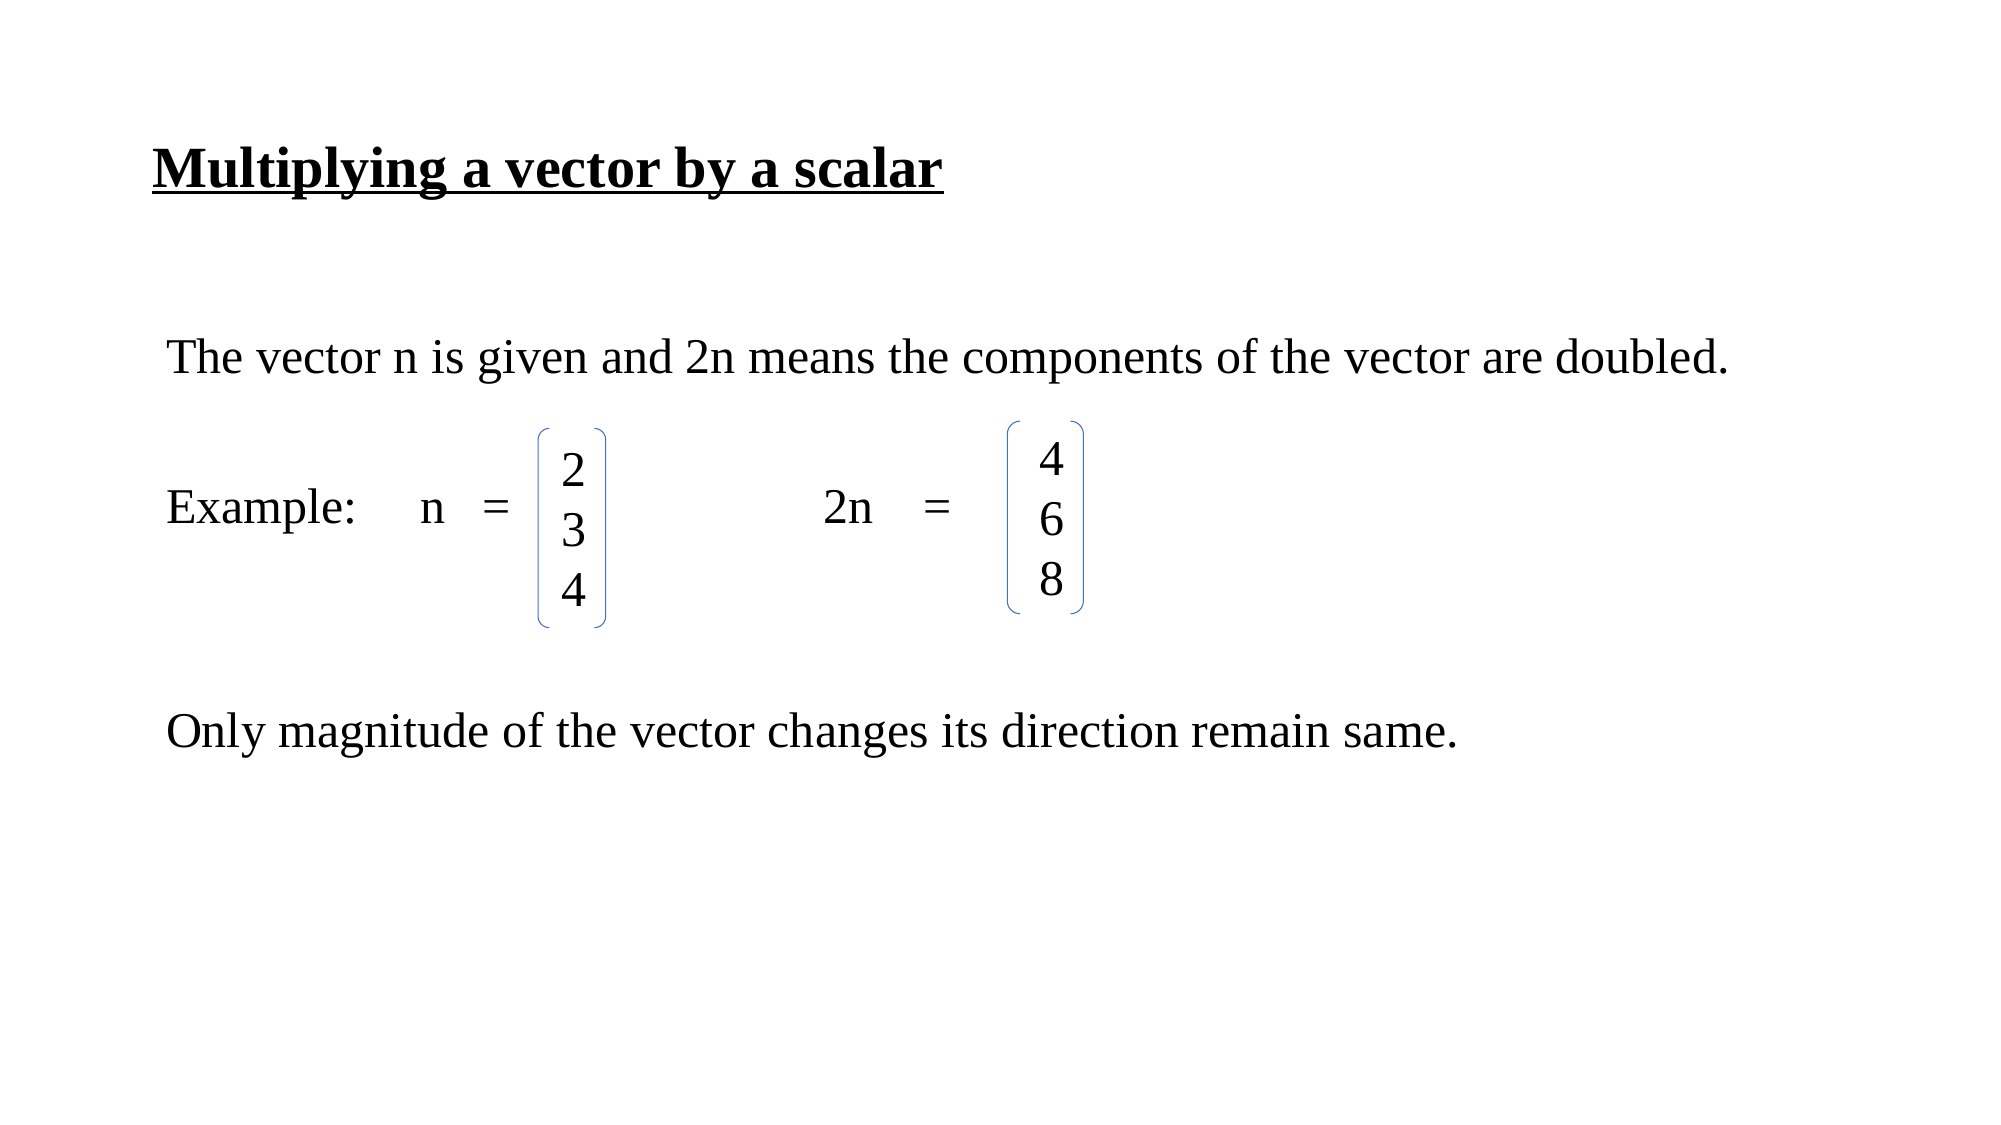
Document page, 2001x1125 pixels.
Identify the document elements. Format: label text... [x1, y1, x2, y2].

text_box 4 6 8 [1024, 418, 1144, 614]
list The vector n is given and 2n means the components of the vector are doubled. Example: n = 2n = Only magnitude of the vector changes its direction remain same. [151, 323, 1959, 956]
text_box [1006, 420, 1024, 615]
title Multiplying a vector by a scalar [137, 59, 1863, 278]
text_box 2 3 4 [546, 428, 666, 624]
text_box [537, 428, 604, 629]
